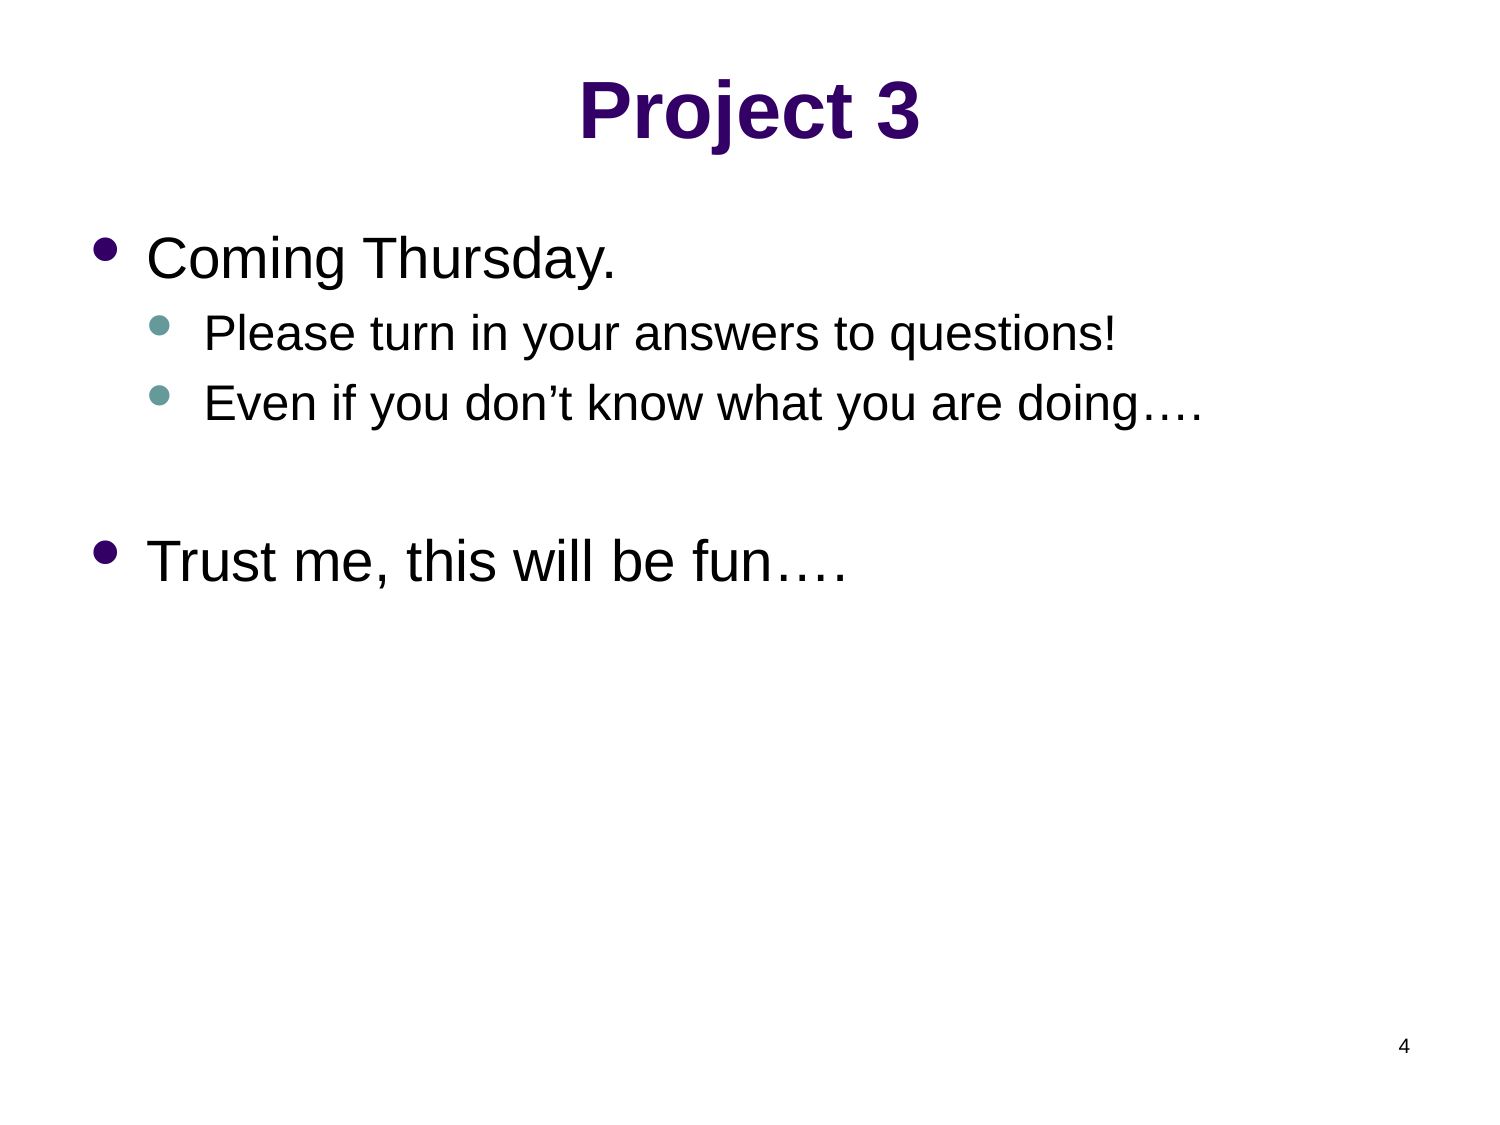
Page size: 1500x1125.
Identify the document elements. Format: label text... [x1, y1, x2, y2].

slide_number 4 [1074, 1024, 1426, 1101]
list Coming Thursday. Please turn in your answers to questions! Even if you don’t know what you are doing…. Trust me, this will be fun…. [75, 212, 1475, 1006]
title Project 3 [0, 20, 1500, 163]
